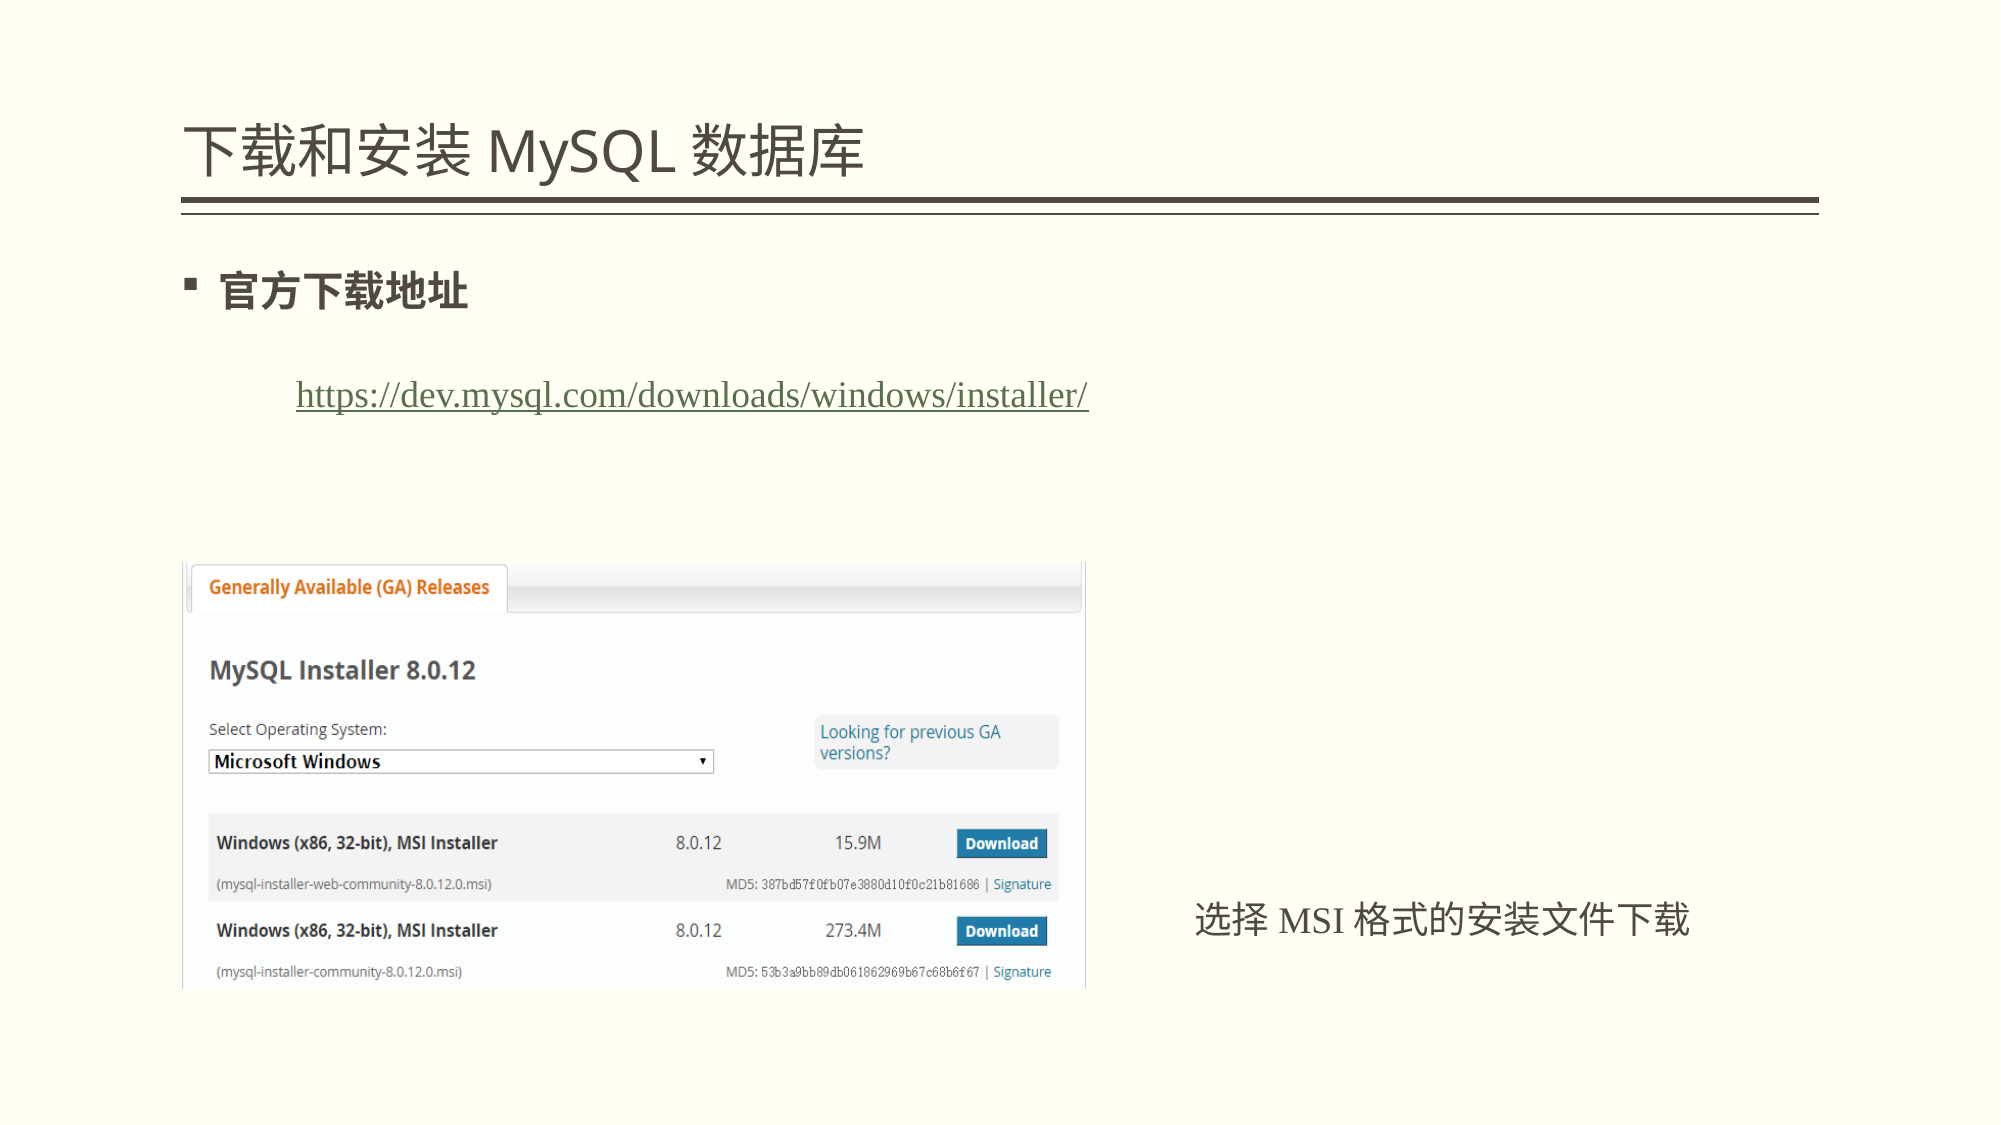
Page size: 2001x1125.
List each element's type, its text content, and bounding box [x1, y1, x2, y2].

picture [181, 562, 1087, 989]
list 官方下载地址 [181, 262, 988, 363]
text_box 选择MSI格式的安装文件下载 [1179, 888, 1706, 949]
text_box https://dev.mysql.com/downloads/windows/installer/ [281, 362, 1104, 423]
title 下载和安装MySQL数据库 [181, 12, 1819, 193]
